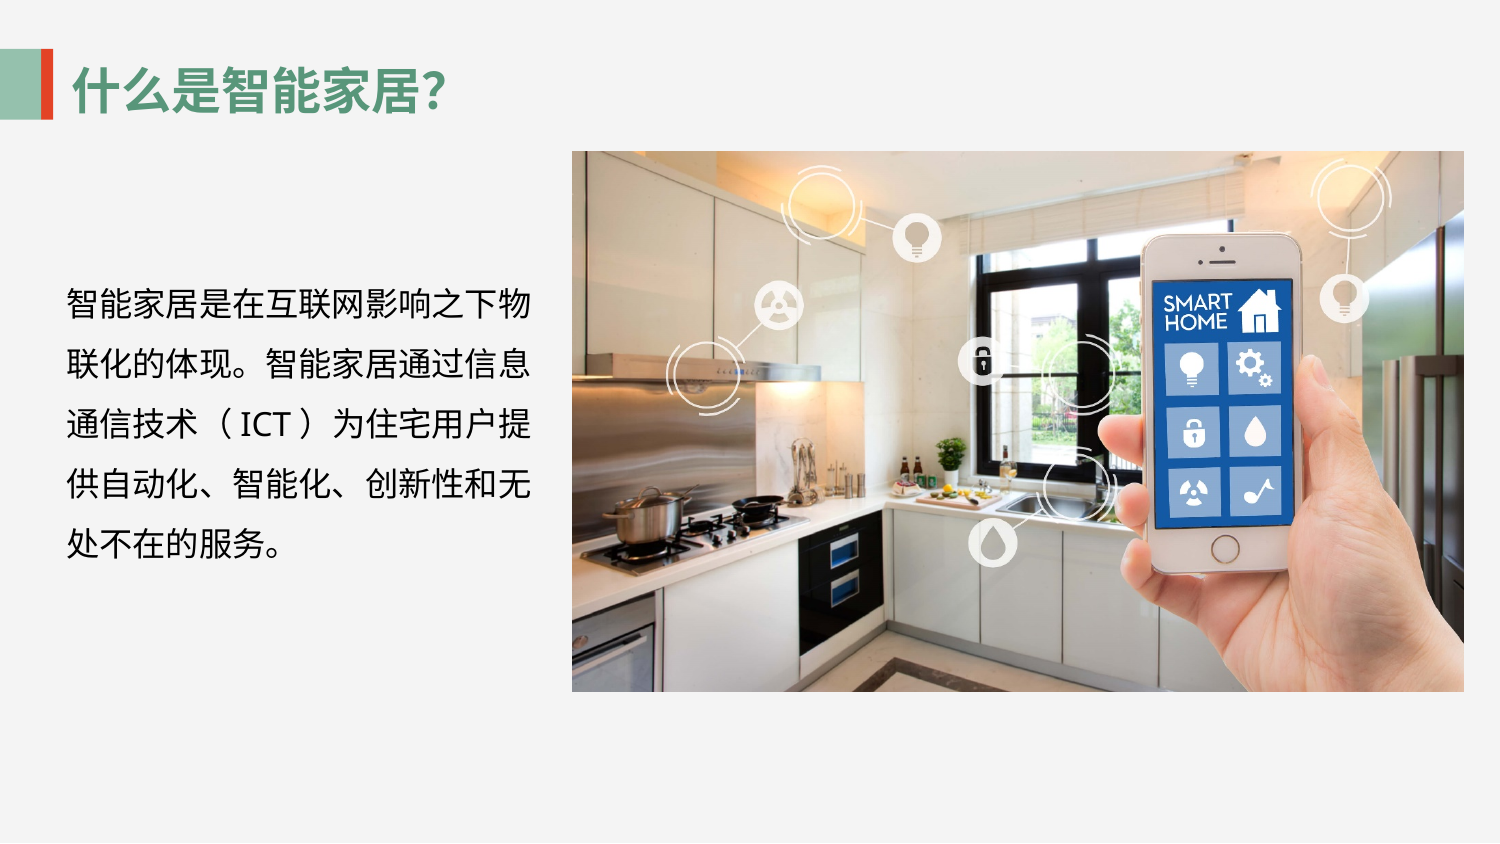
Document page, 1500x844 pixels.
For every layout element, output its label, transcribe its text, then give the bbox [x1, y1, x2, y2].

picture [572, 151, 1464, 692]
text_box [0, 48, 54, 120]
text_box 智能家居是在互联网影响之下物联化的体现。智能家居通过信息通信技术（ICT）为住宅用户提供自动化、智能化、创新性和无处不在的服务。 [51, 256, 567, 571]
text_box 什么是智能家居？ [56, 52, 487, 127]
